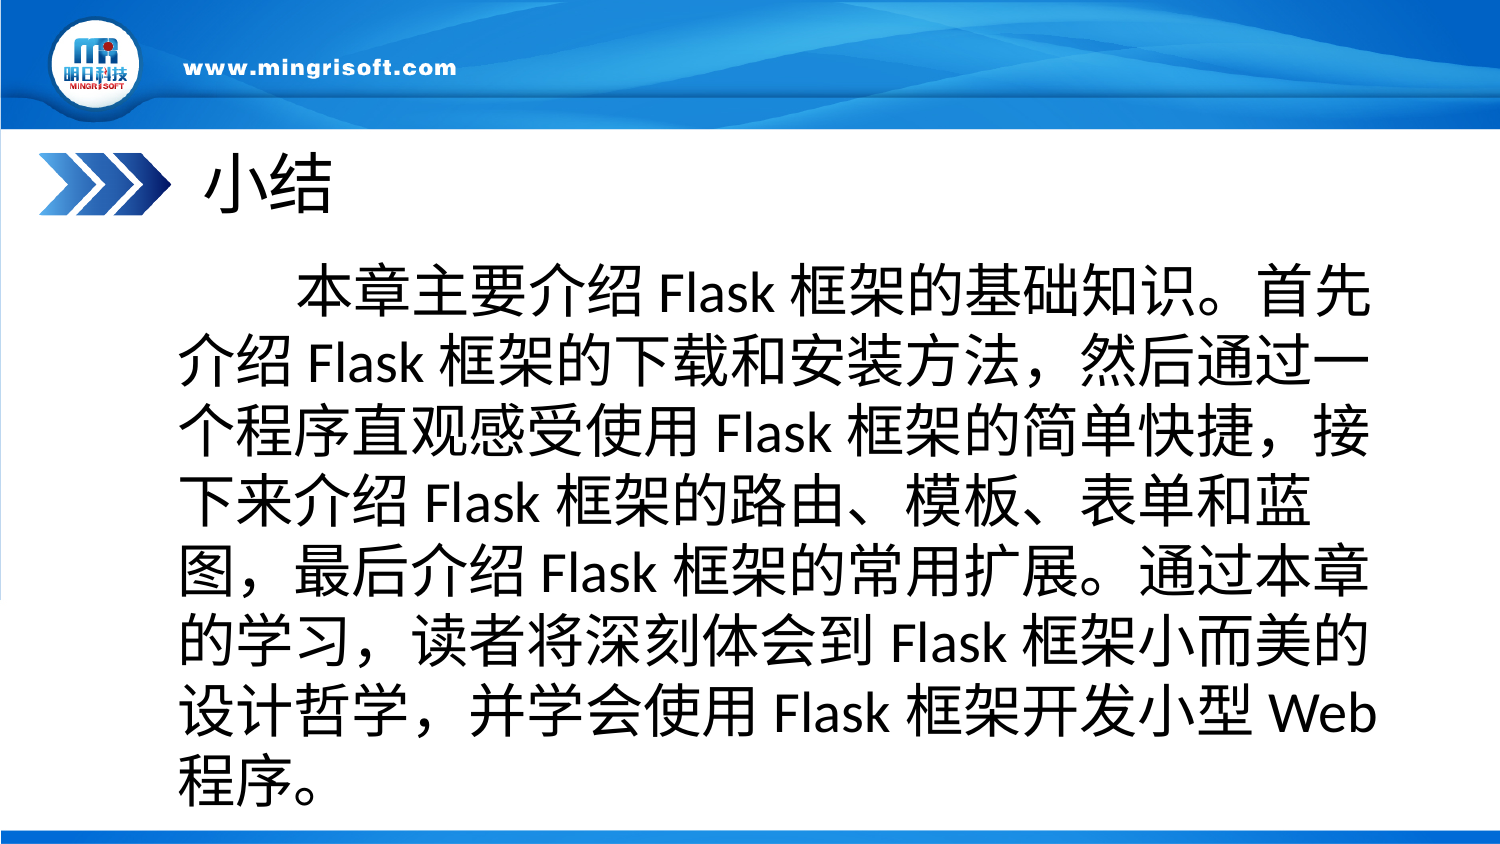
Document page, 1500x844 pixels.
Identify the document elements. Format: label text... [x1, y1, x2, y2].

text_box 本章主要介绍Flask框架的基础知识。首先介绍Flask框架的下载和安装方法，然后通过一个程序直观感受使用Flask框架的简单快捷，接下来介绍Flask框架的路由、模板、表单和蓝图，最后介绍Flask框架的常用扩展。通过本章的学习，读者将深刻体会到Flask框架小而美的设计哲学，并学会使用Flask框架开发小型Web程序。 [162, 246, 1400, 794]
picture [0, 0, 1500, 844]
text_box 小结 [187, 134, 1100, 235]
